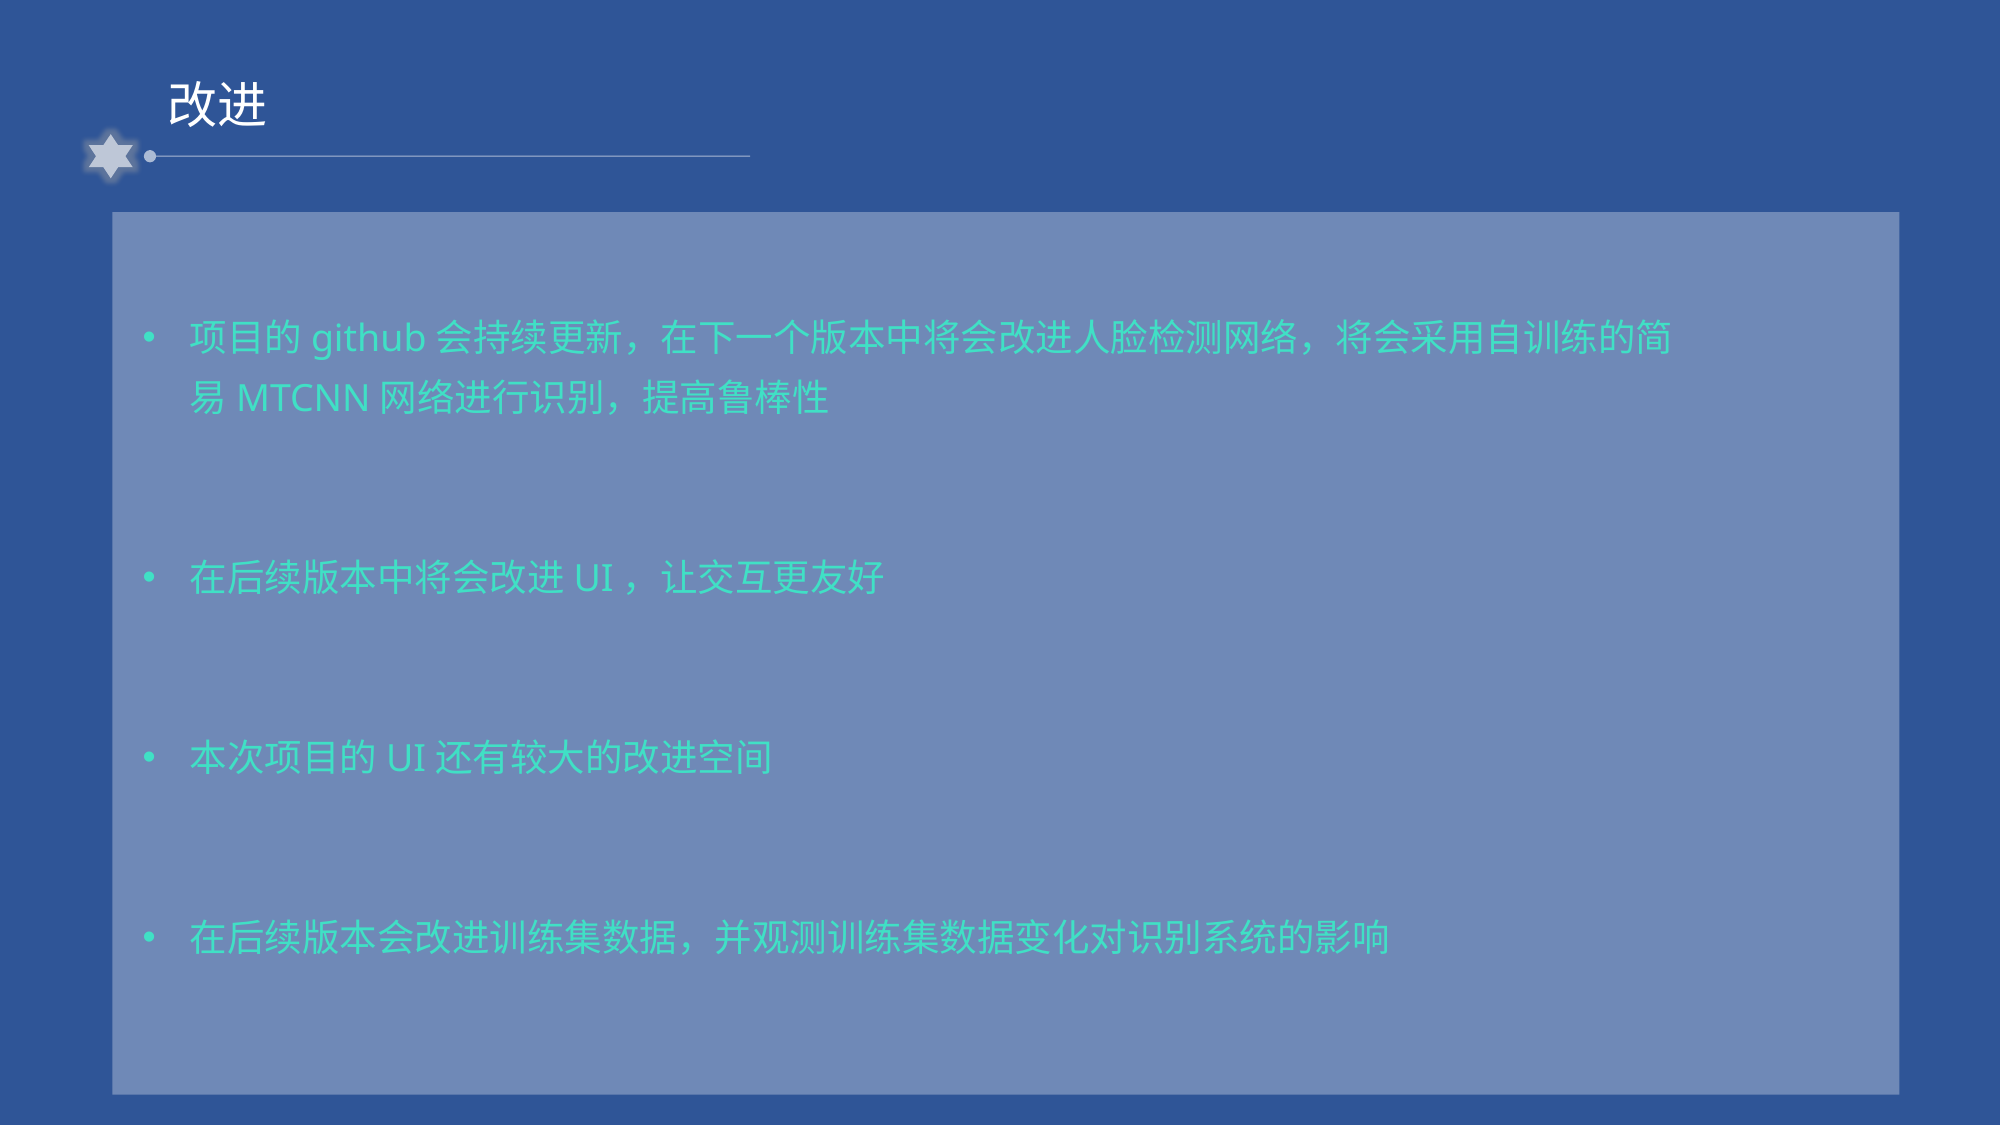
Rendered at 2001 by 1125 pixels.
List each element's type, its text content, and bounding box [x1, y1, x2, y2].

text_box 项目的github会持续更新，在下一个版本中将会改进人脸检测网络，将会采用自训练的简易MTCNN网络进行识别，提高鲁棒性 在后续版本中将会改进UI，让交互更友好 本次项目的UI还有较大的改进空间 在后续版本会改进训练集数据，并观测训练集数据变化对识别系统的影响 [127, 231, 1705, 967]
text_box [111, 211, 1900, 1096]
text_box 改进 [153, 66, 745, 141]
